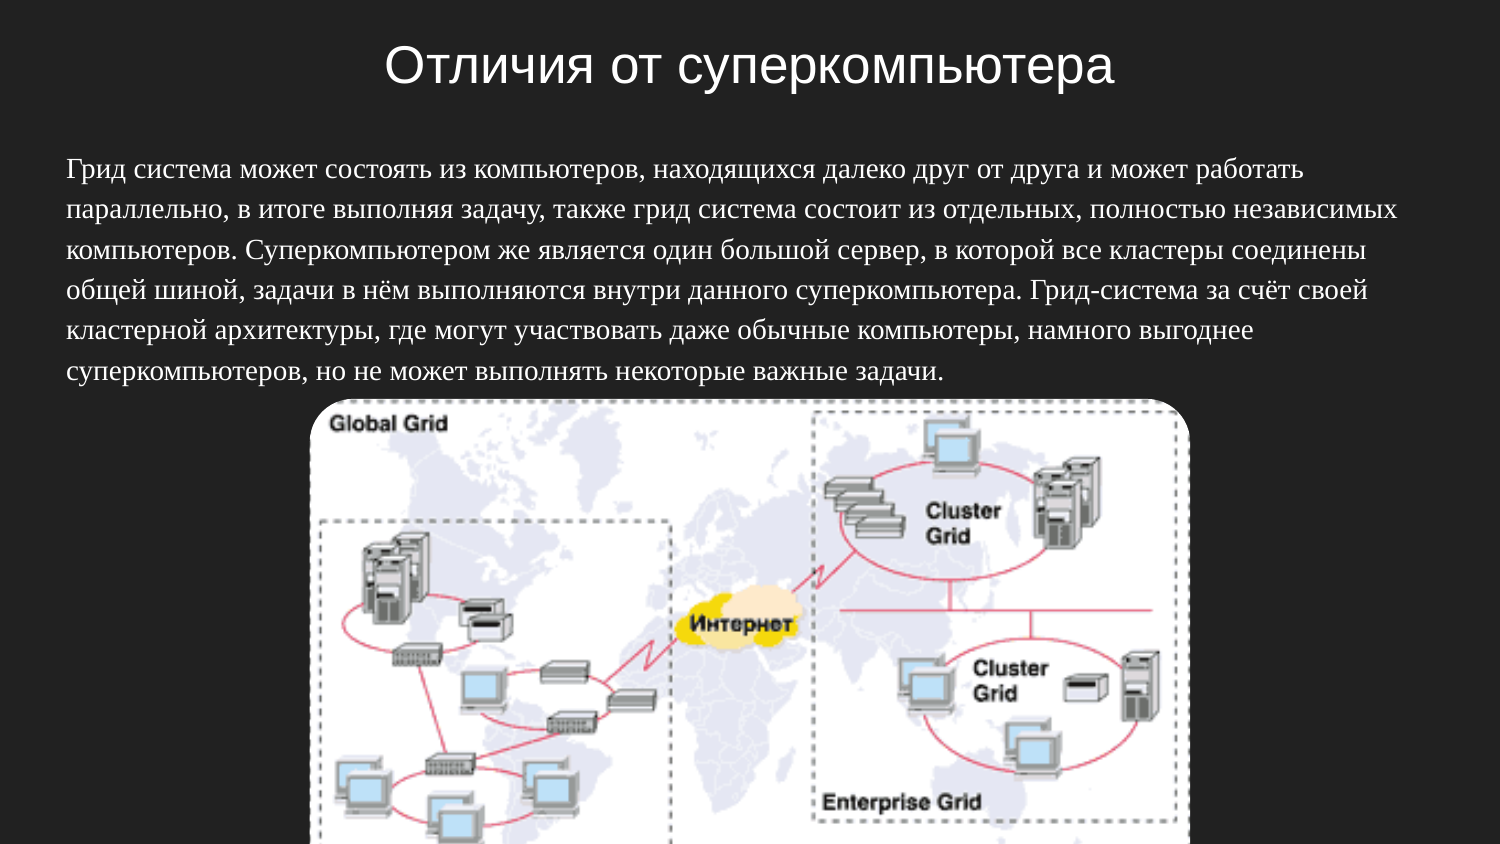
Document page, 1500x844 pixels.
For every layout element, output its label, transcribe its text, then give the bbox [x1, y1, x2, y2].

picture [309, 398, 1191, 844]
title Отличия от суперкомпьютера [51, 15, 1449, 110]
list Грид система может состоять из компьютеров, находящихся далеко друг от друга и может работать параллельно, в итоге выполняя задачу, также грид система состоит из отдельных, полностью независимых компьютеров. Суперкомпьютером же является один большой сервер, в которой все кластеры соединены общей шиной, задачи в нём выполняются внутри данного суперкомпьютера. Грид-система за счёт своей кластерной архитектуры, где могут участвовать даже обычные компьютеры, намного выгоднее суперкомпьютеров, но не может выполнять некоторые важные задачи. [51, 129, 1449, 690]
